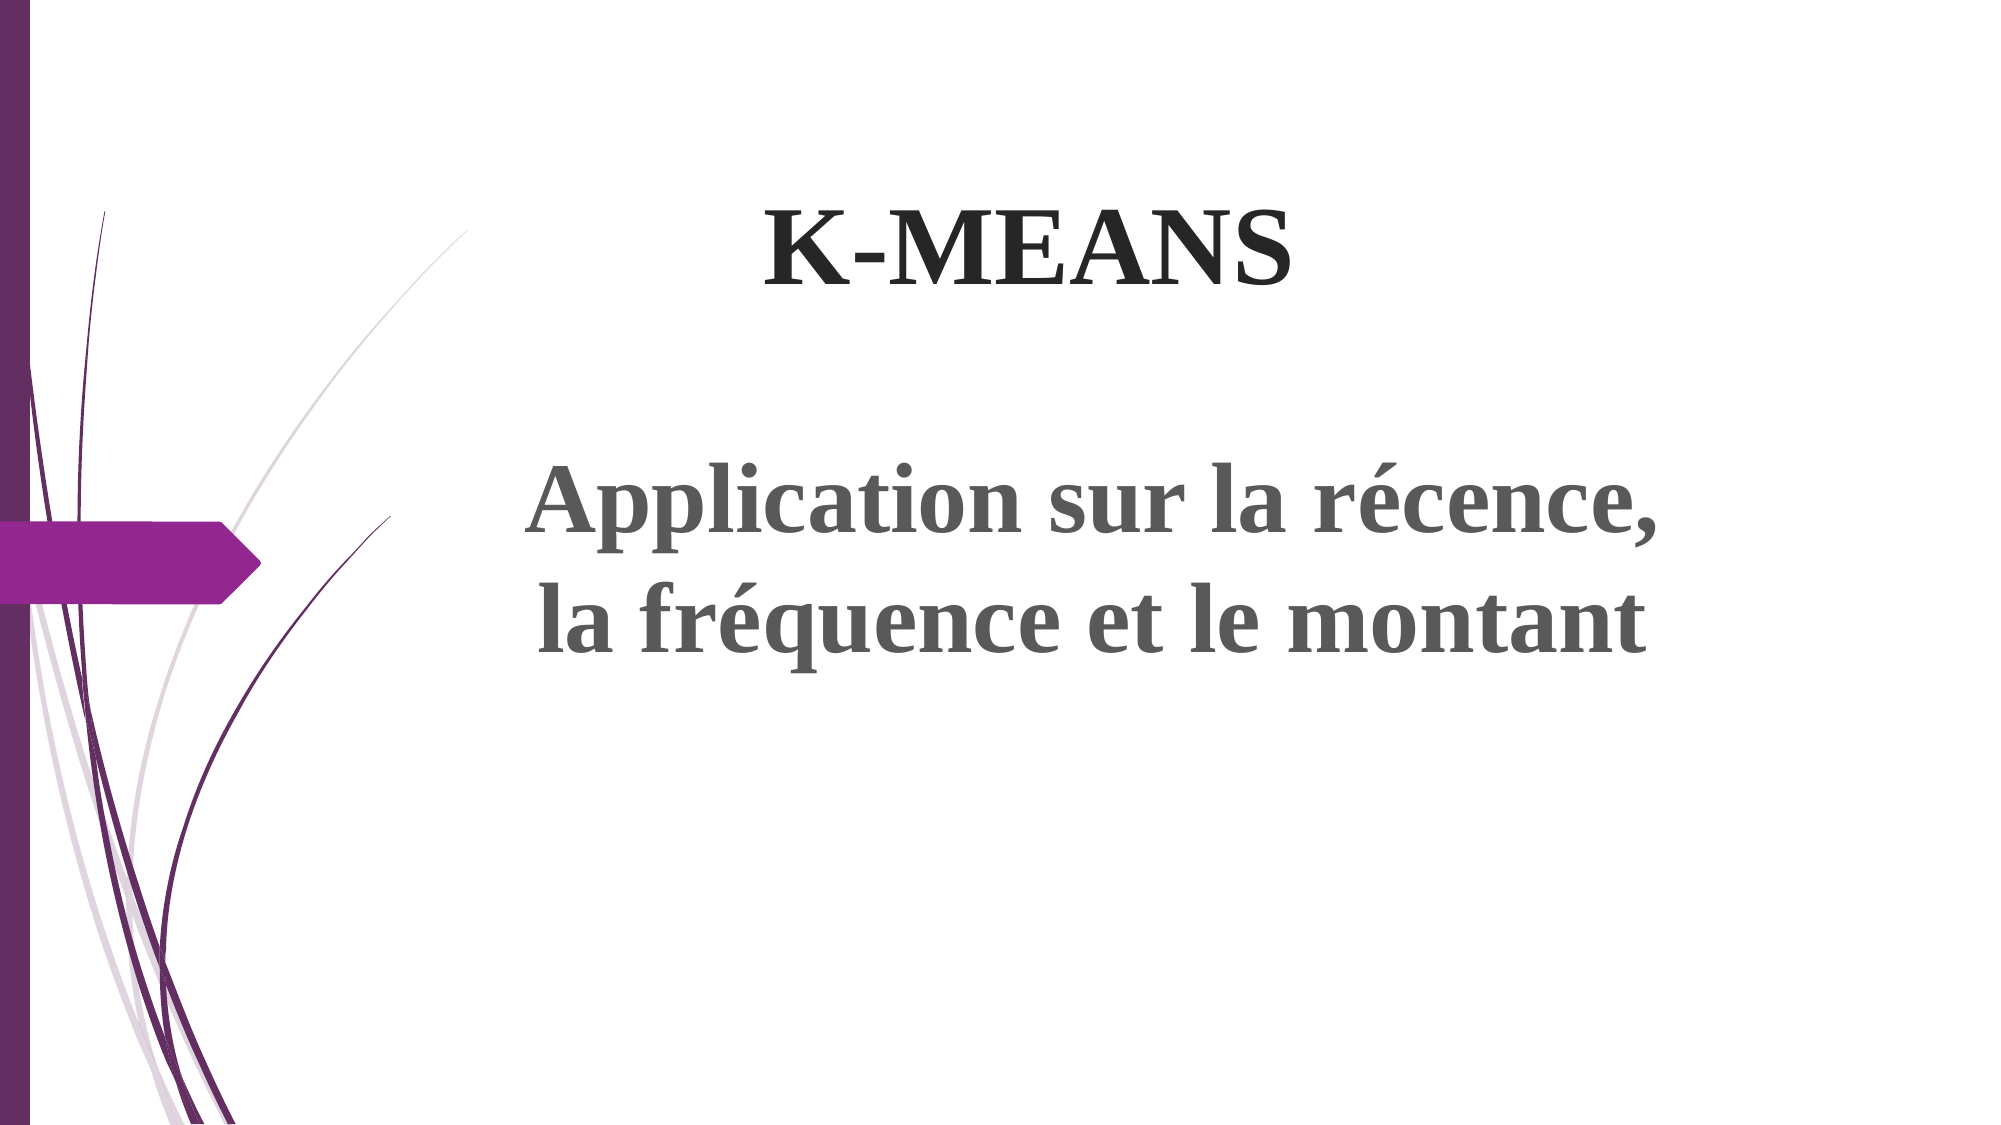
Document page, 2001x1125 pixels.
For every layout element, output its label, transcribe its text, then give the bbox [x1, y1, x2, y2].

list Application sur la récence, la fréquence et le montant [459, 424, 1726, 740]
title K-MEANS [748, 173, 1320, 315]
